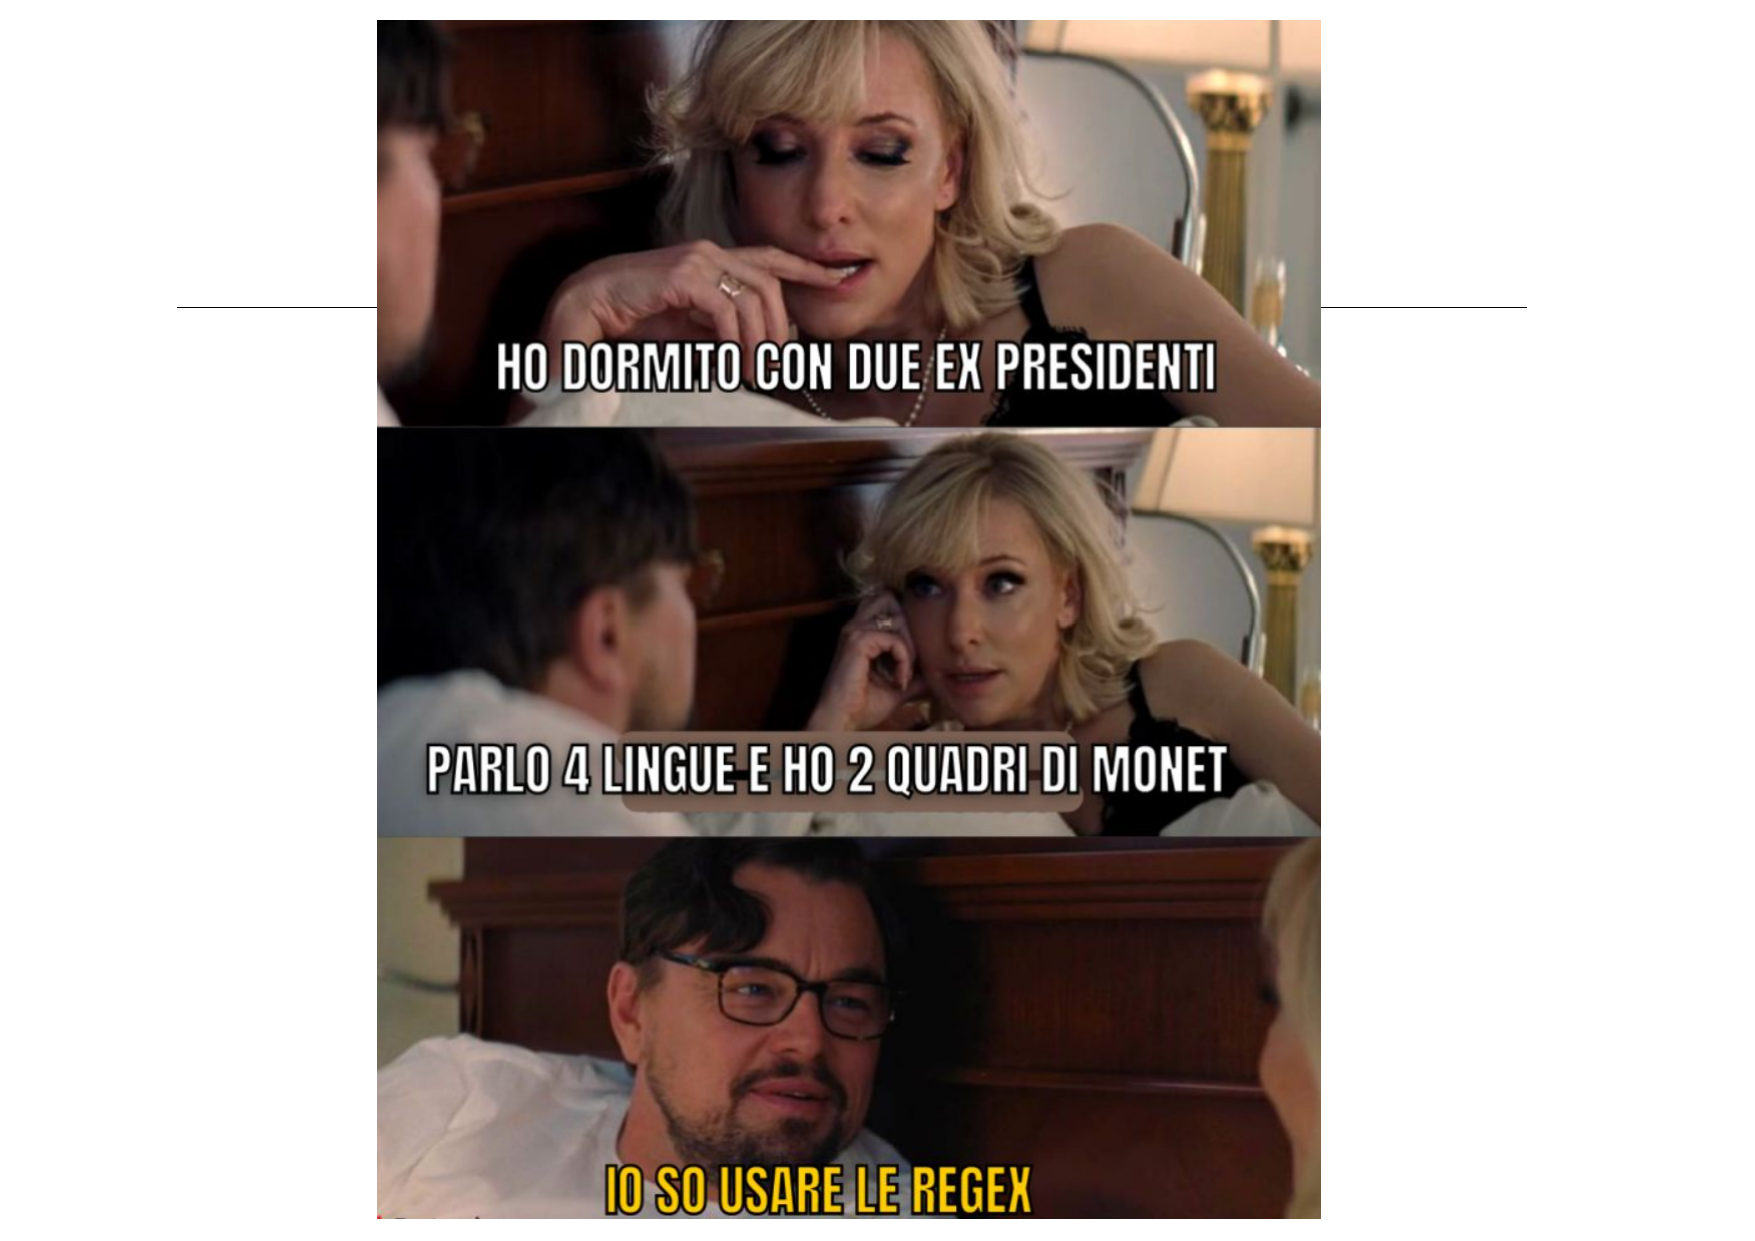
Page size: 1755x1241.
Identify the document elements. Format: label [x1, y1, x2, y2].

picture [376, 20, 1321, 1221]
